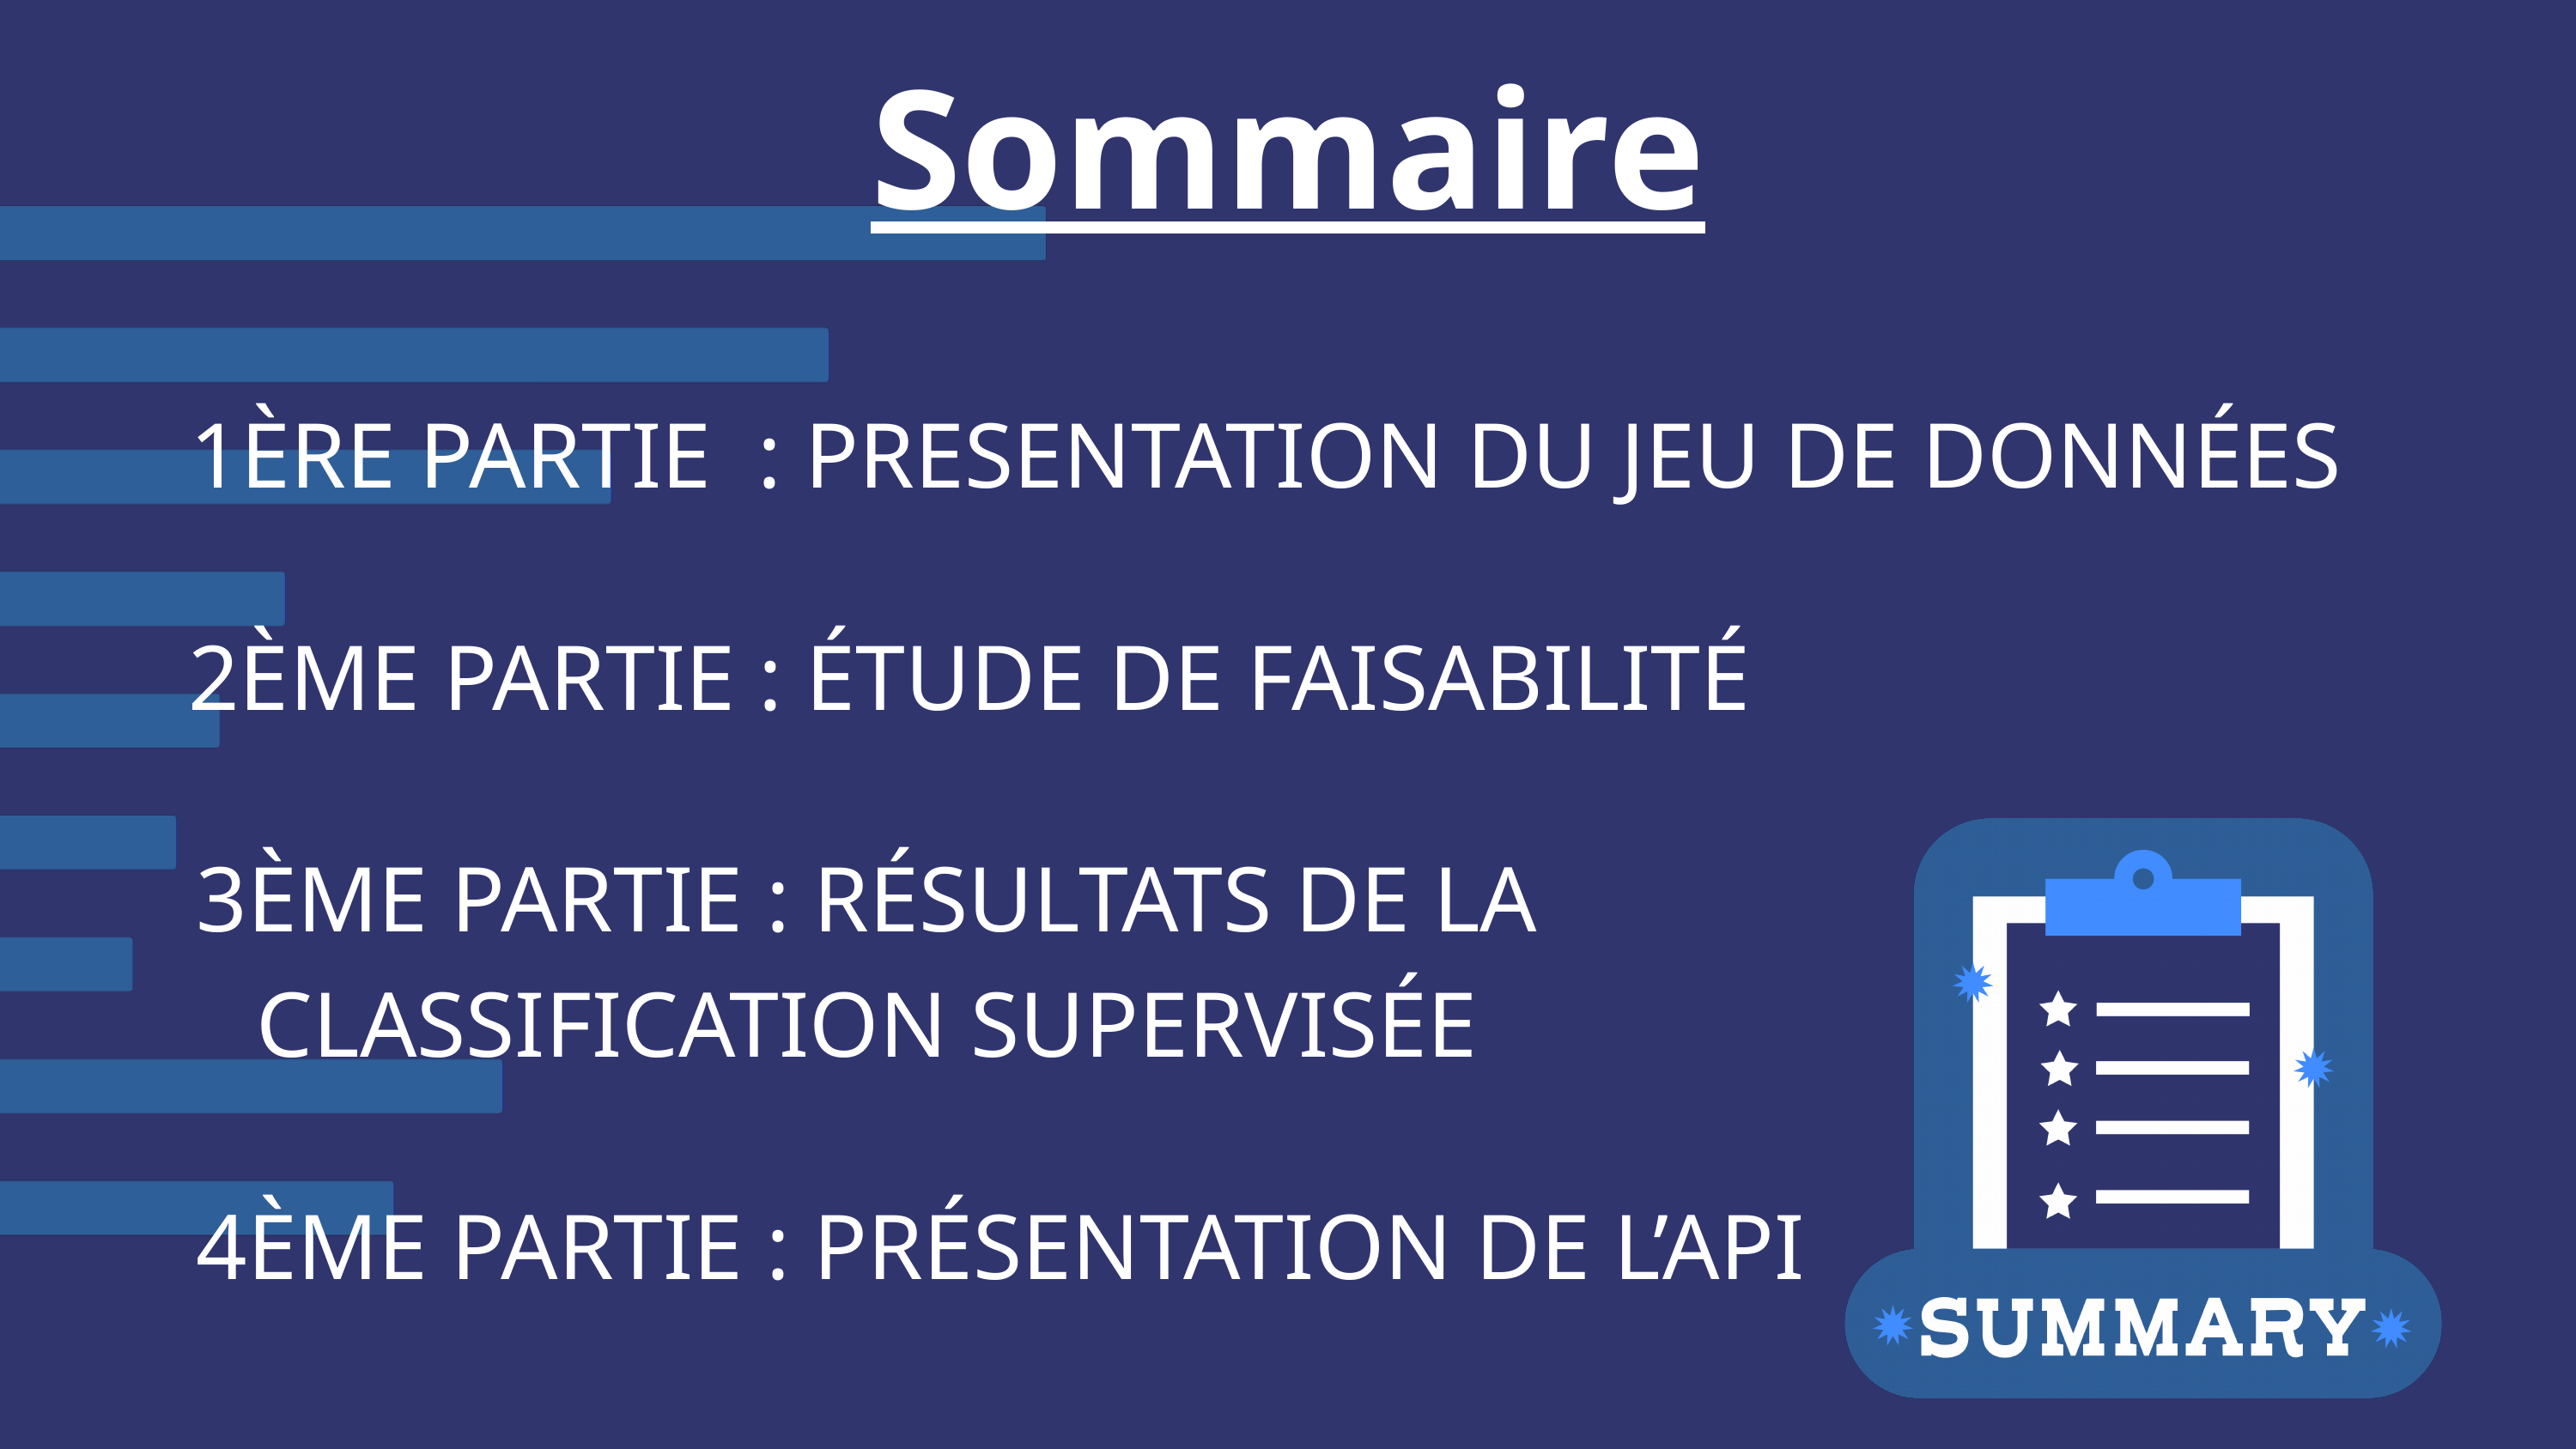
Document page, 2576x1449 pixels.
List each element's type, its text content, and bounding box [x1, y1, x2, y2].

text_box 1ÈRE PARTIE : PRESENTATION DU JEU DE DONNÉES [1161, 380, 2533, 506]
text_box 3ÈME PARTIE : RÉSULTATS DE LA CLASSIFICATION SUPERVISÉE [1161, 824, 1775, 1076]
text_box [1844, 818, 2442, 1398]
text_box 4ÈME PARTIE : PRÉSENTATION DE L’API [1161, 1172, 2112, 1297]
picture [0, 39, 1157, 1344]
text_box Sommaire [1161, 67, 2174, 242]
text_box 2ÈME PARTIE : ÉTUDE DE FAISABILITÉ [1161, 603, 2240, 728]
